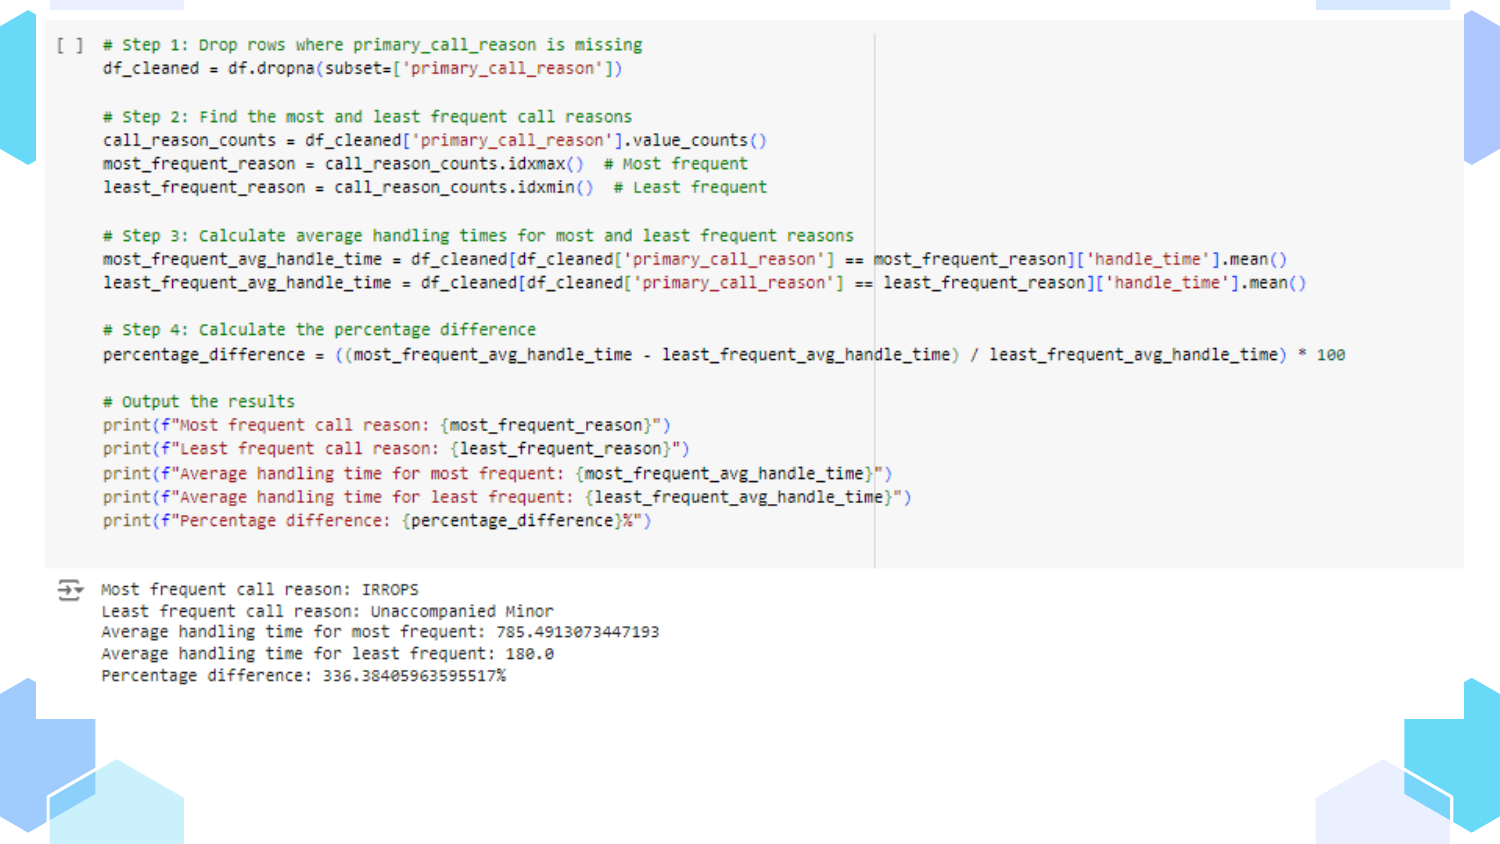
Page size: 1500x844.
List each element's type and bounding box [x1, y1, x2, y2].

picture [36, 10, 1464, 719]
